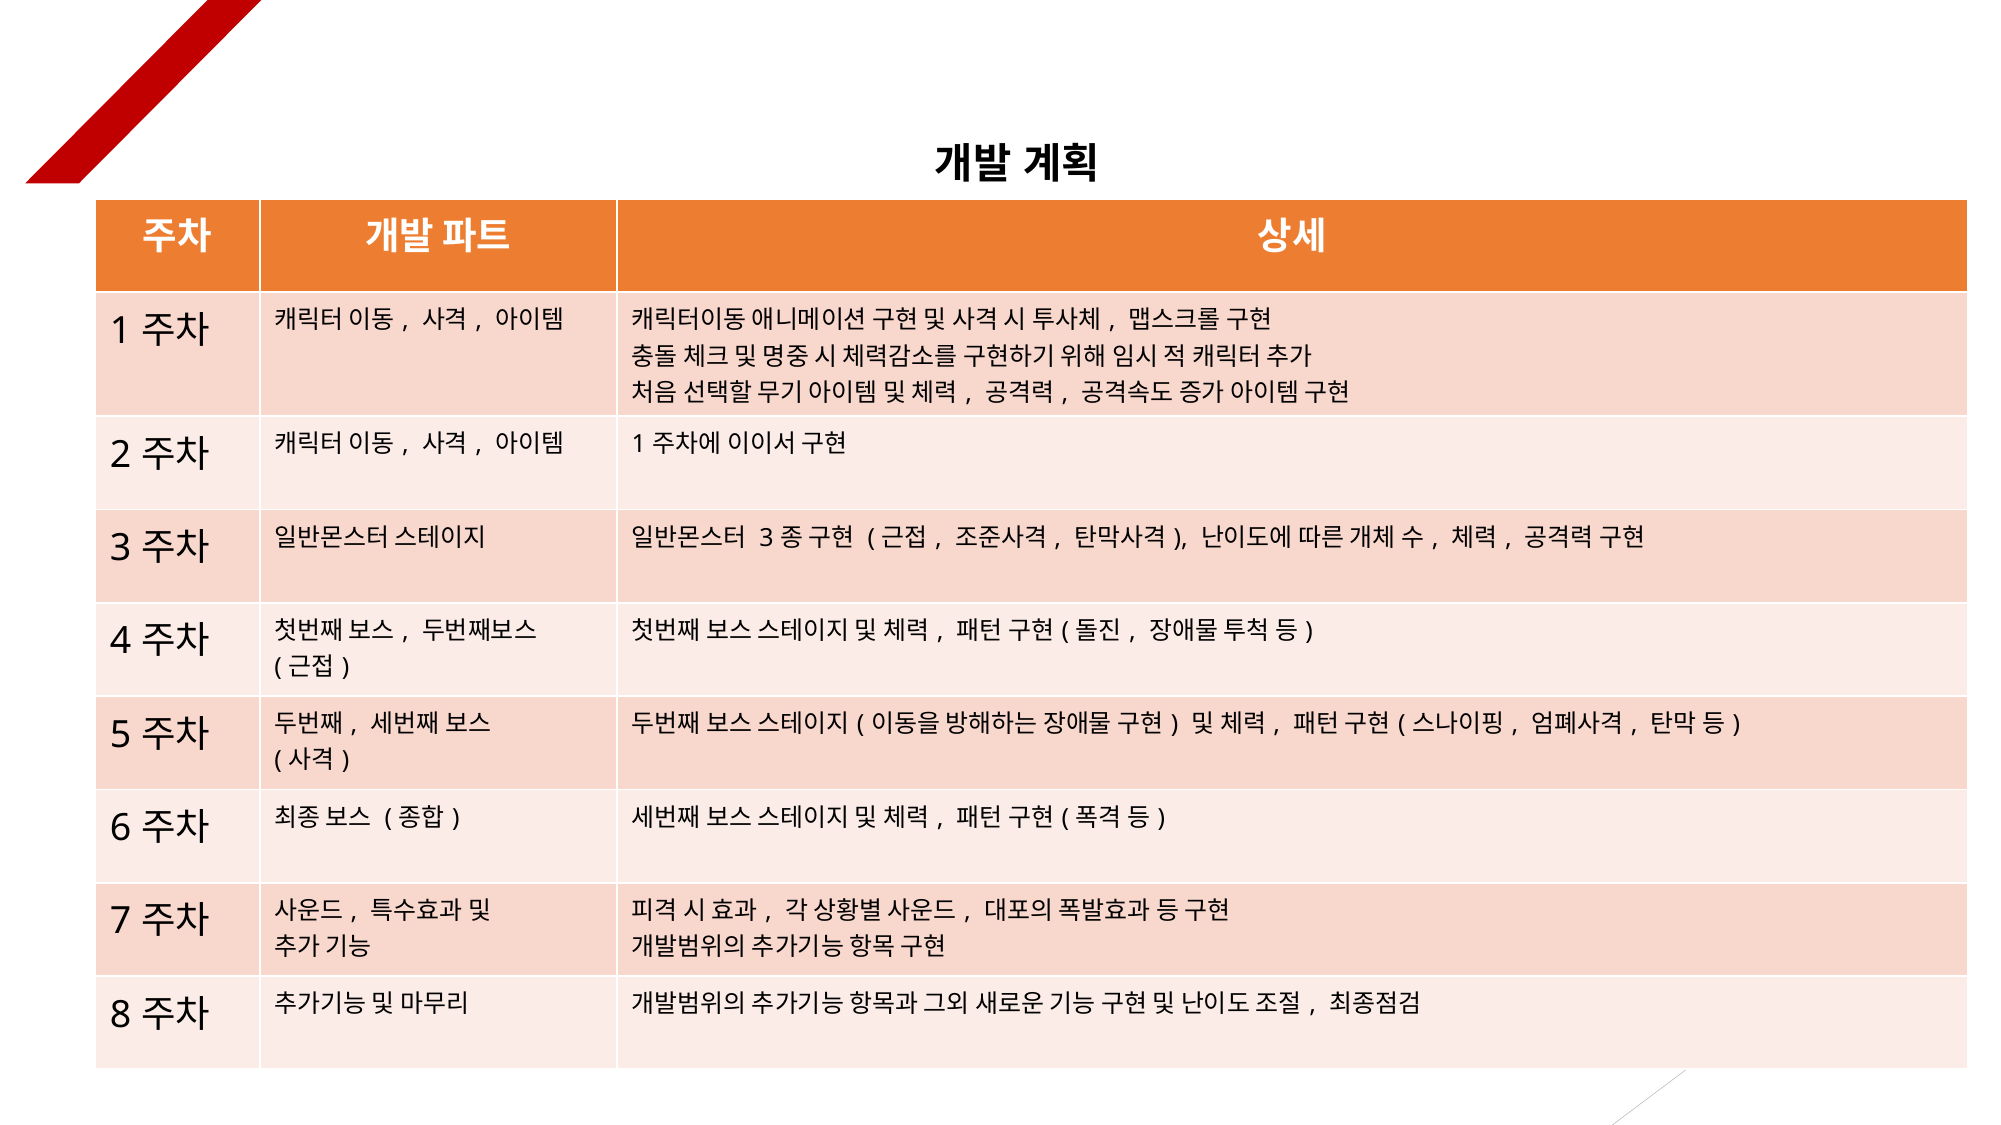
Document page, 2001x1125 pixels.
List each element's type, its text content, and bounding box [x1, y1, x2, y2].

table_header 주차 [96, 200, 259, 291]
table_cell 세번째 보스 스테이지 및 체력, 패턴 구현(폭격 등) [618, 790, 1967, 882]
table_cell 캐릭터 이동, 사격, 아이템 [261, 293, 616, 415]
table_cell 일반몬스터 스테이지 [261, 510, 616, 602]
table_cell 8주차 [96, 977, 259, 1068]
table_cell 최종 보스 (종합) [261, 790, 616, 882]
table_cell 두번째, 세번째 보스 (사격) [261, 697, 616, 789]
table_cell 피격 시 효과, 각 상황별 사운드, 대포의 폭발효과 등 구현 개발범위의 추가기능 항목 구현 [618, 884, 1967, 975]
title 개발 계획 [172, 122, 1863, 198]
table_cell 첫번째 보스, 두번째보스 (근접) [261, 604, 616, 695]
table_cell 5주차 [96, 697, 259, 789]
table_cell 7주차 [96, 884, 259, 975]
table_cell 캐릭터 이동, 사격, 아이템 [261, 417, 616, 509]
table_cell 1주차 [96, 293, 259, 415]
table_cell 일반몬스터 3종 구현 (근접, 조준사격, 탄막사격), 난이도에 따른 개체 수, 체력, 공격력 구현 [618, 510, 1967, 602]
table_cell 2주차 [96, 417, 259, 509]
table_cell 두번째 보스 스테이지(이동을 방해하는 장애물 구현) 및 체력, 패턴 구현(스나이핑, 엄폐사격, 탄막 등) [618, 697, 1967, 789]
table_cell 1주차에 이이서 구현 [618, 417, 1967, 509]
table_cell 3주차 [96, 510, 259, 602]
table_header 개발 파트 [261, 200, 616, 291]
table_cell 개발범위의 추가기능 항목과 그외 새로운 기능 구현 및 난이도 조절, 최종점검 [618, 977, 1967, 1068]
table_cell 사운드, 특수효과 및 추가 기능 [261, 884, 616, 975]
table_cell 6주차 [96, 790, 259, 882]
table_cell 캐릭터이동 애니메이션 구현 및 사격 시 투사체, 맵스크롤 구현 충돌 체크 및 명중 시 체력감소를 구현하기 위해 임시 적 캐릭터 추가 처음 선택할 무기 아이템 및 체력, 공격력, 공격속도 증가 아이템 구현 [618, 293, 1967, 415]
table_cell 추가기능 및 마무리 [261, 977, 616, 1068]
table_cell 4주차 [96, 604, 259, 695]
table_header 상세 [618, 200, 1967, 291]
table_cell 첫번째 보스 스테이지 및 체력, 패턴 구현(돌진, 장애물 투척 등) [618, 604, 1967, 695]
